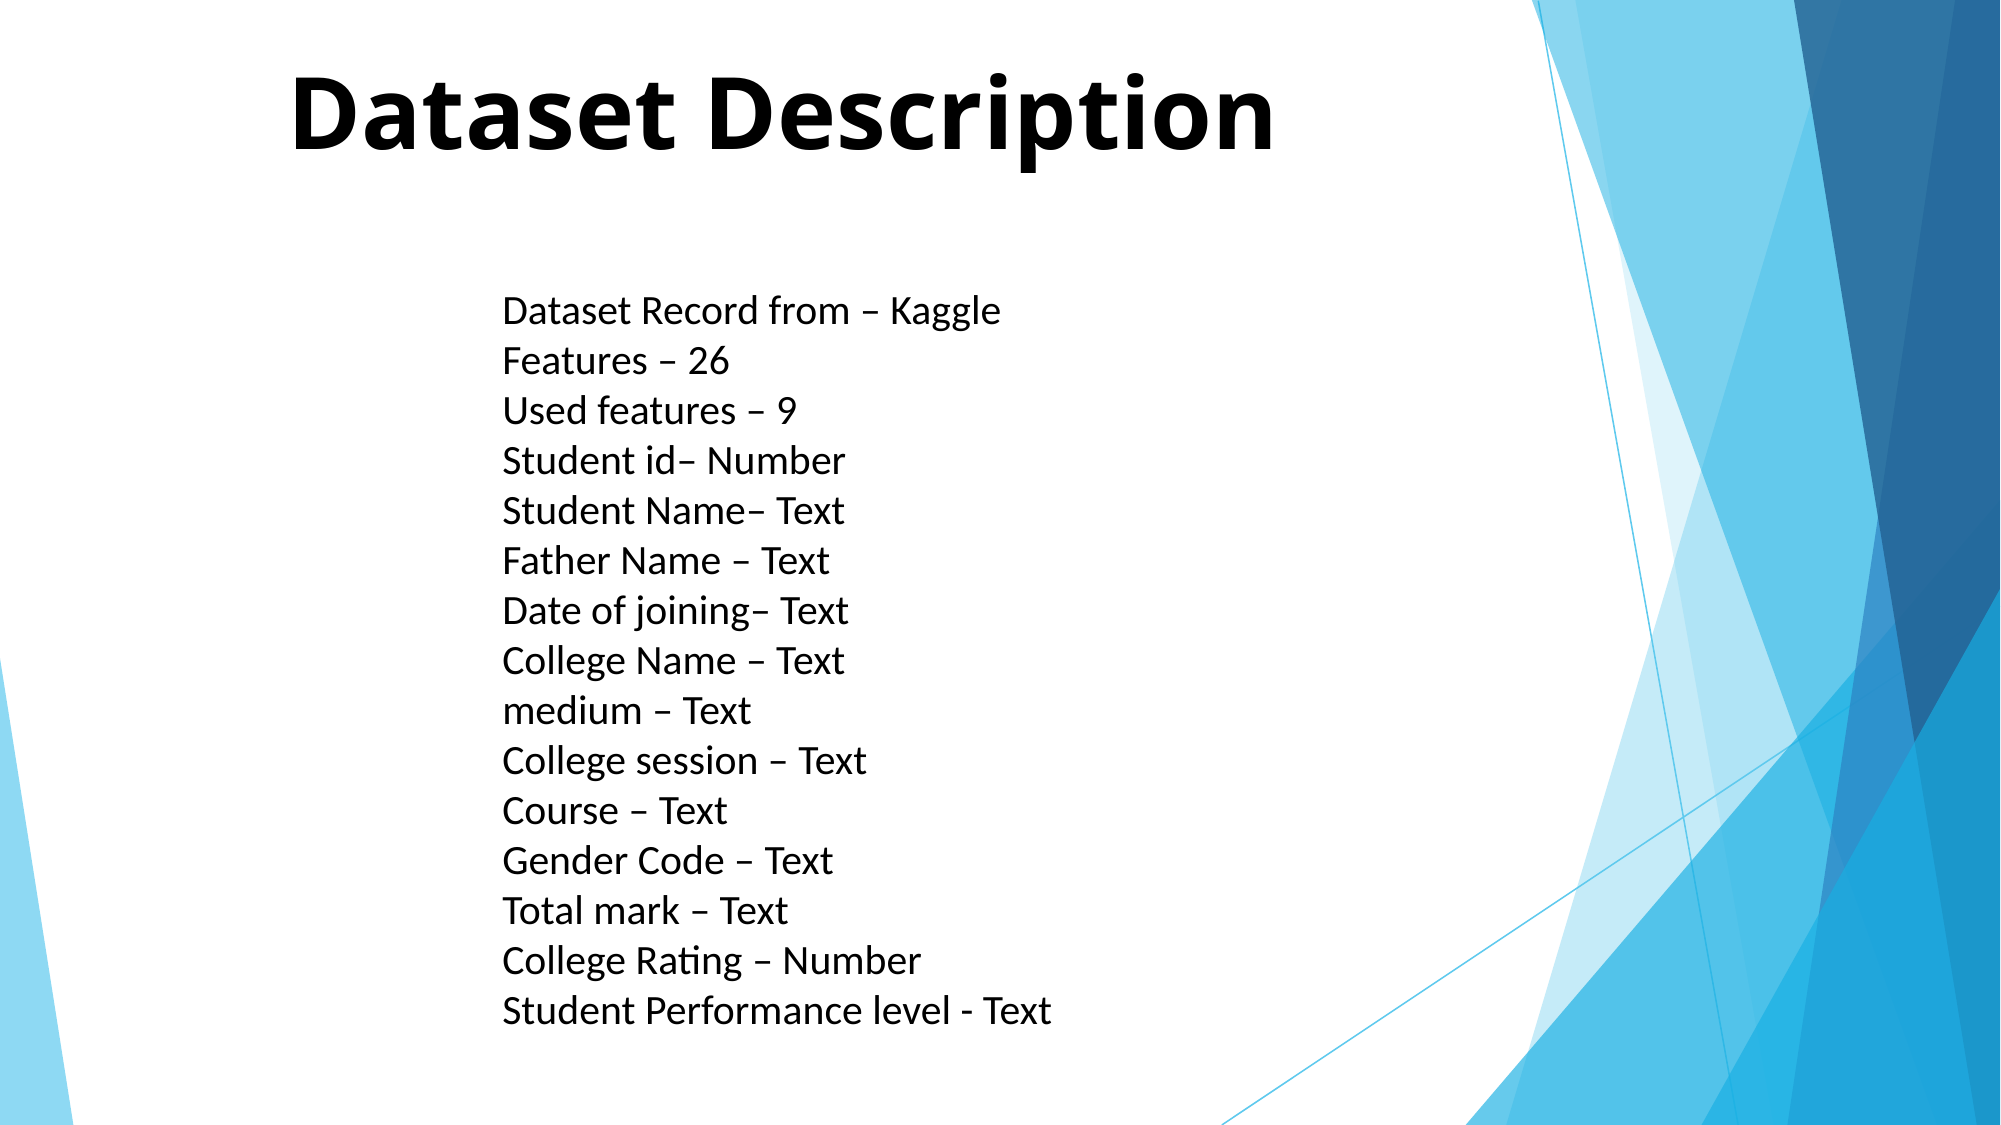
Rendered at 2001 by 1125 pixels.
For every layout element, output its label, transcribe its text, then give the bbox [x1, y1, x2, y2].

title Dataset Description [287, 50, 2000, 175]
text_box Dataset Record from – Kaggle Features – 26 Used features – 9 Student id– Number Student Name– Text Father Name – Text Date of joining– Text College Name – Text medium – Text College session – Text Course – Text Gender Code – Text Total mark – Text College Rating – Number Student Performance level - Text [487, 275, 1275, 1041]
